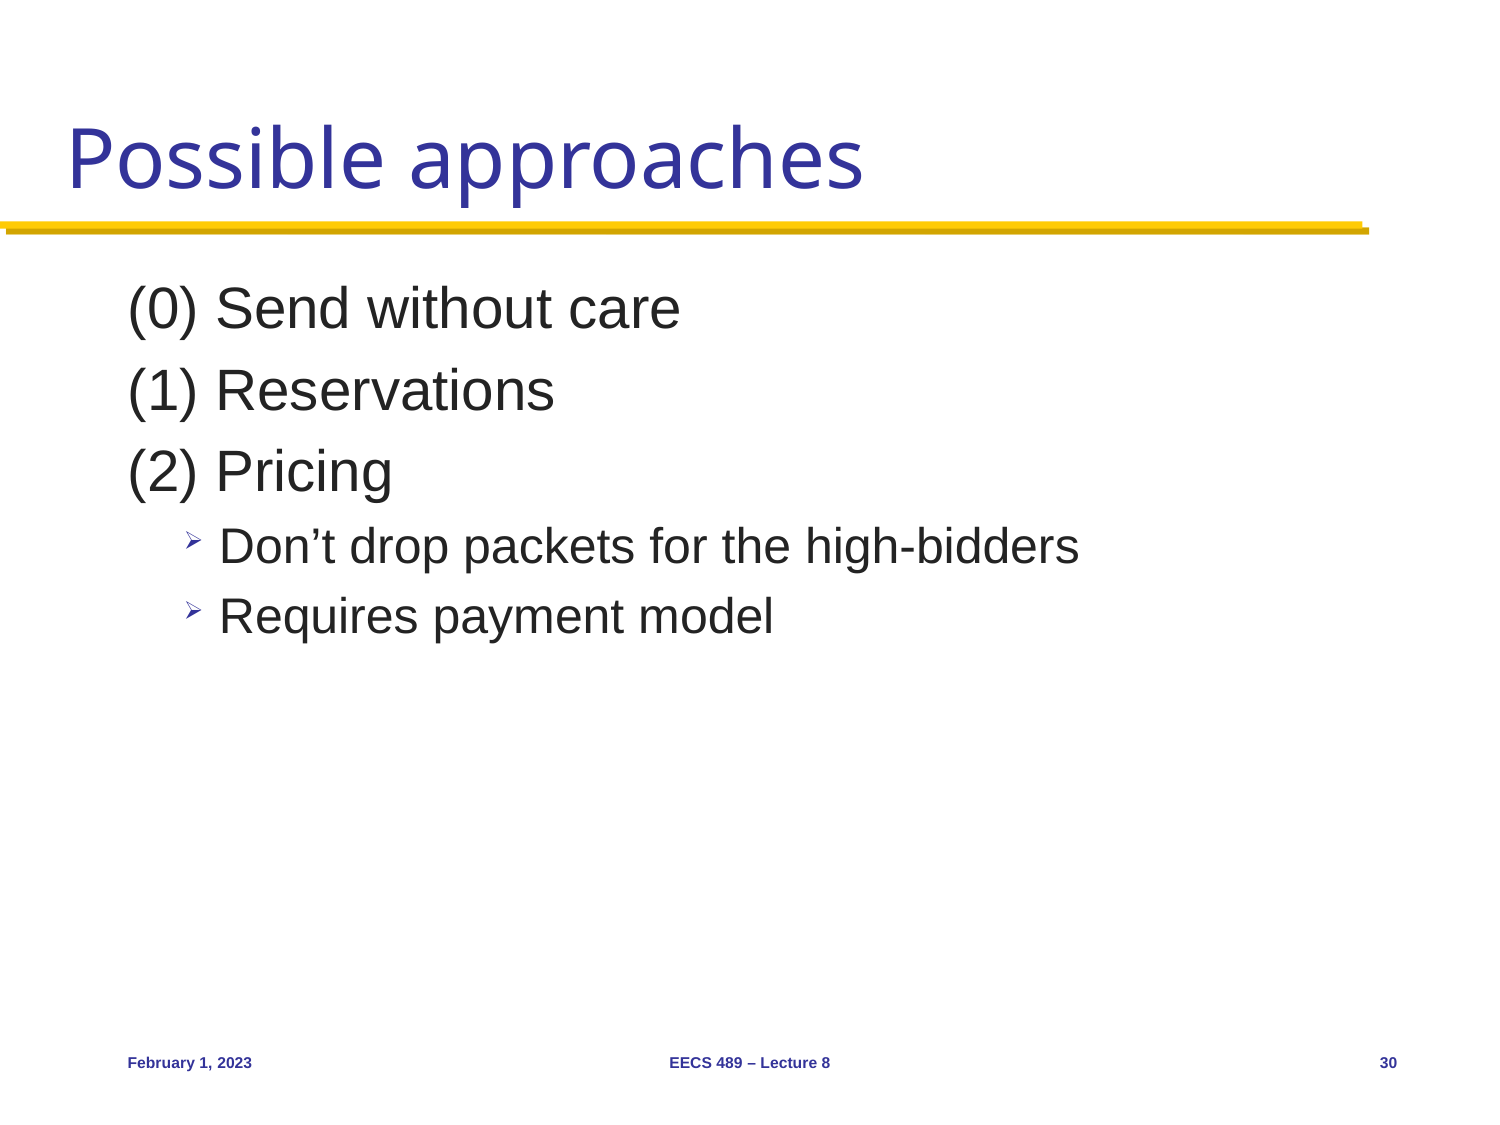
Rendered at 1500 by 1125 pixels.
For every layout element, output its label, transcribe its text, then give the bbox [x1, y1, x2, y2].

title Possible approaches [49, 24, 1451, 213]
slide_number 30 [1312, 1024, 1413, 1101]
list (0) Send without care (1) Reservations (2) Pricing Don’t drop packets for the high-bidders Requires payment model [112, 262, 1413, 988]
footer EECS 489 – Lecture 8 [512, 1024, 988, 1101]
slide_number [112, 1024, 426, 1101]
